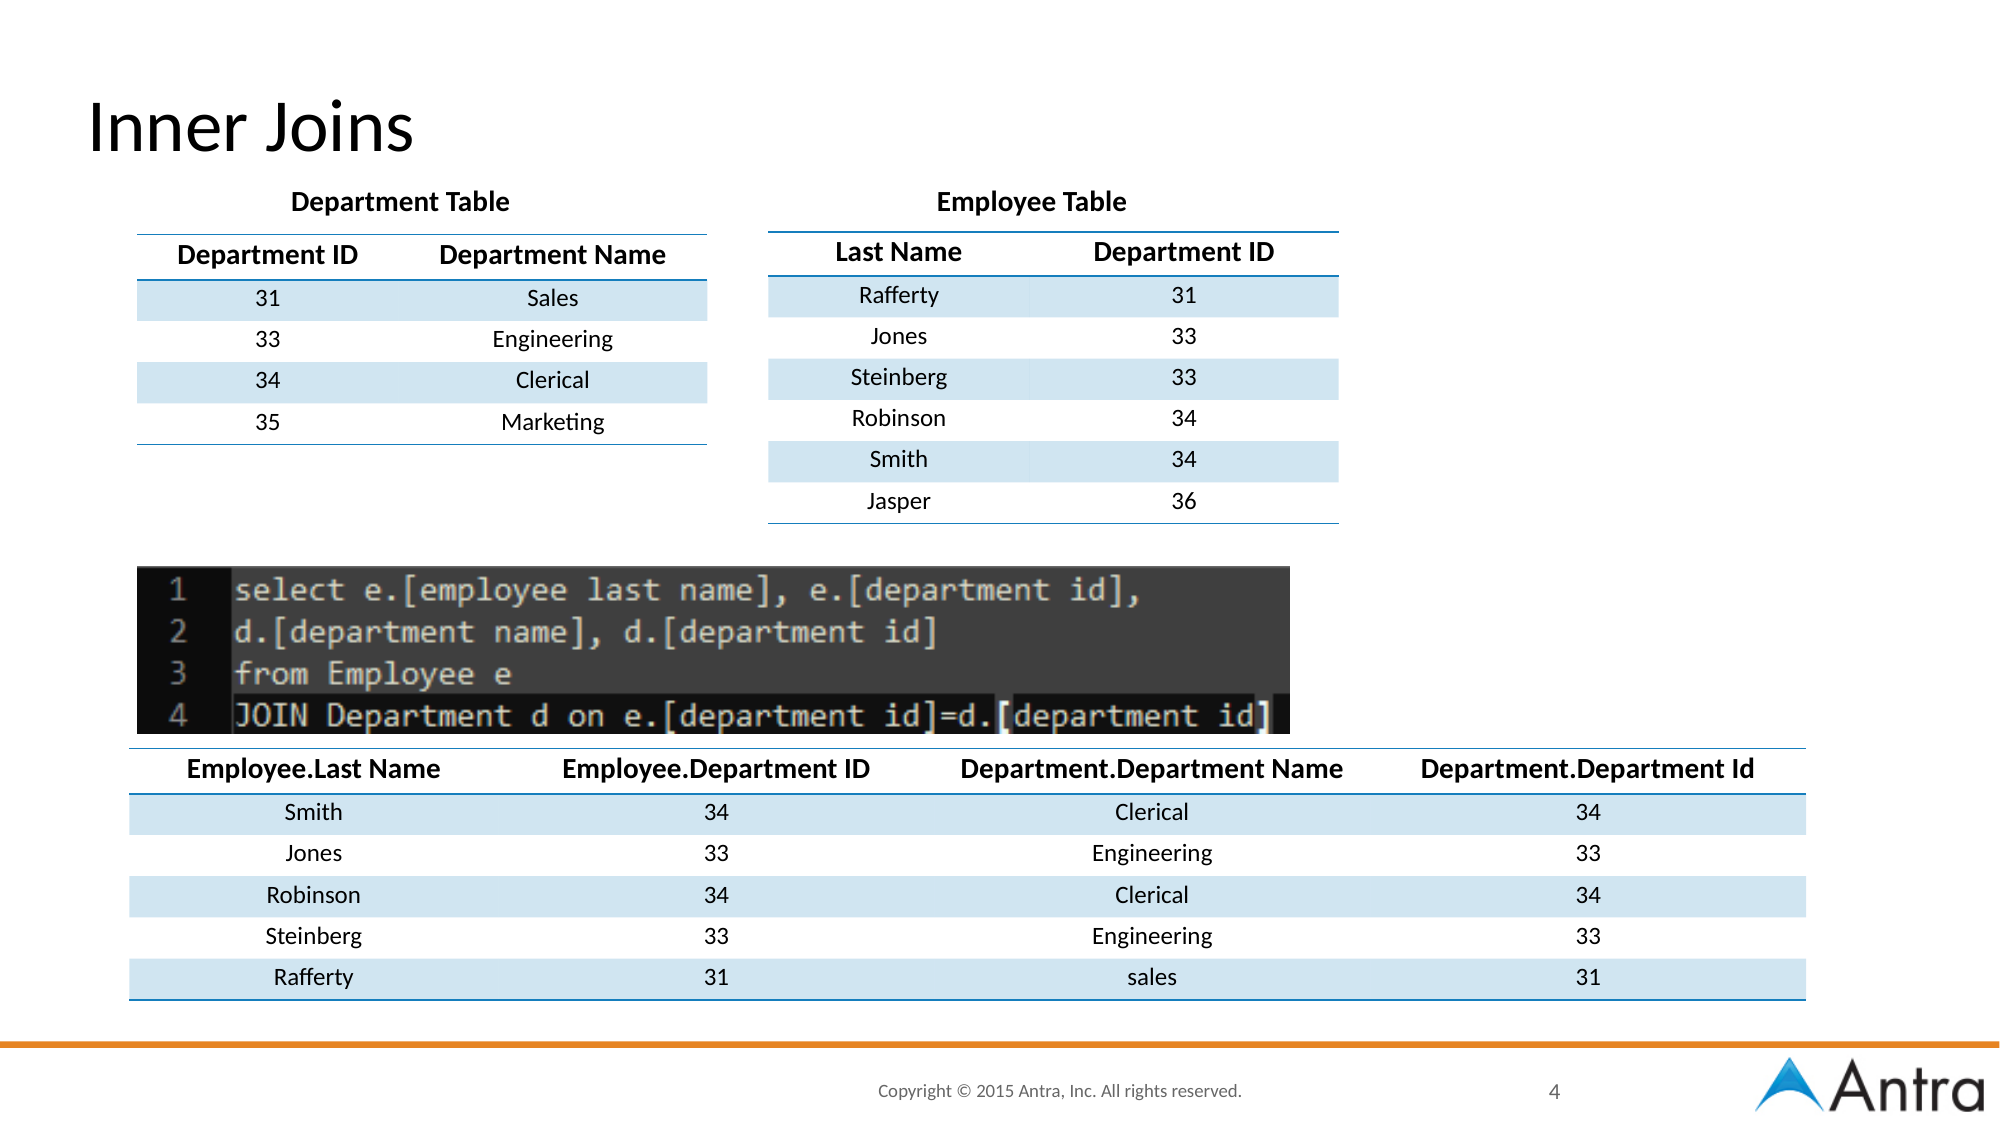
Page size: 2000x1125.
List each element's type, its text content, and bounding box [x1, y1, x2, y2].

slide_number 4 [1498, 1075, 1561, 1106]
table_cell 33 [137, 321, 399, 362]
table_cell Smith [129, 795, 499, 835]
picture [136, 566, 1291, 734]
title Inner Joins [87, 19, 1913, 166]
table_cell 33 [1370, 917, 1806, 959]
table_header Department ID [1030, 233, 1339, 275]
table_cell 34 [137, 362, 399, 403]
table_header Employee.Department ID [499, 749, 934, 793]
table_cell 33 [499, 917, 934, 959]
picture [1744, 1048, 1994, 1122]
table_cell 33 [1030, 317, 1339, 359]
table_cell 33 [499, 835, 934, 876]
table_cell Clerical [934, 795, 1370, 835]
table_cell Engineering [934, 917, 1370, 959]
table_cell 36 [1030, 482, 1339, 523]
table_header Department ID [137, 235, 399, 279]
table_cell Clerical [934, 876, 1370, 917]
table_cell 34 [499, 795, 934, 835]
table_header Employee.Last Name [129, 749, 499, 793]
table_header Department.Department Name [934, 749, 1370, 793]
table_cell 34 [1370, 795, 1806, 835]
table_header Department Name [399, 235, 707, 279]
table_cell Jasper [768, 482, 1030, 523]
table_cell Jones [768, 317, 1030, 359]
table_cell Robinson [129, 876, 499, 917]
table_cell Jones [129, 835, 499, 876]
table_cell 34 [1030, 441, 1339, 482]
table_header Department.Department Id [1370, 749, 1806, 793]
table_cell Steinberg [768, 359, 1030, 400]
table_cell 31 [1370, 959, 1806, 999]
table_cell 33 [1370, 835, 1806, 876]
table_header Last Name [768, 233, 1030, 275]
table_cell 31 [499, 959, 934, 999]
table_cell Rafferty [129, 959, 499, 999]
table_cell Robinson [768, 400, 1030, 441]
table_cell Rafferty [768, 277, 1030, 317]
text_box Employee Table [835, 185, 1229, 227]
table_cell Steinberg [129, 917, 499, 959]
text_box Department Table [204, 185, 597, 227]
table_cell Smith [768, 441, 1030, 482]
table_cell 34 [1030, 400, 1339, 441]
table_cell Marketing [399, 403, 707, 444]
table_cell 33 [1030, 359, 1339, 400]
table_cell sales [934, 959, 1370, 999]
table_cell Clerical [399, 362, 707, 403]
table_cell 35 [137, 403, 399, 444]
table_cell 34 [1370, 876, 1806, 917]
table_cell 34 [499, 876, 934, 917]
table_cell Engineering [399, 321, 707, 362]
table_cell 31 [1030, 277, 1339, 317]
table_cell 31 [137, 281, 399, 321]
table_cell Engineering [934, 835, 1370, 876]
table_cell Sales [399, 281, 707, 321]
